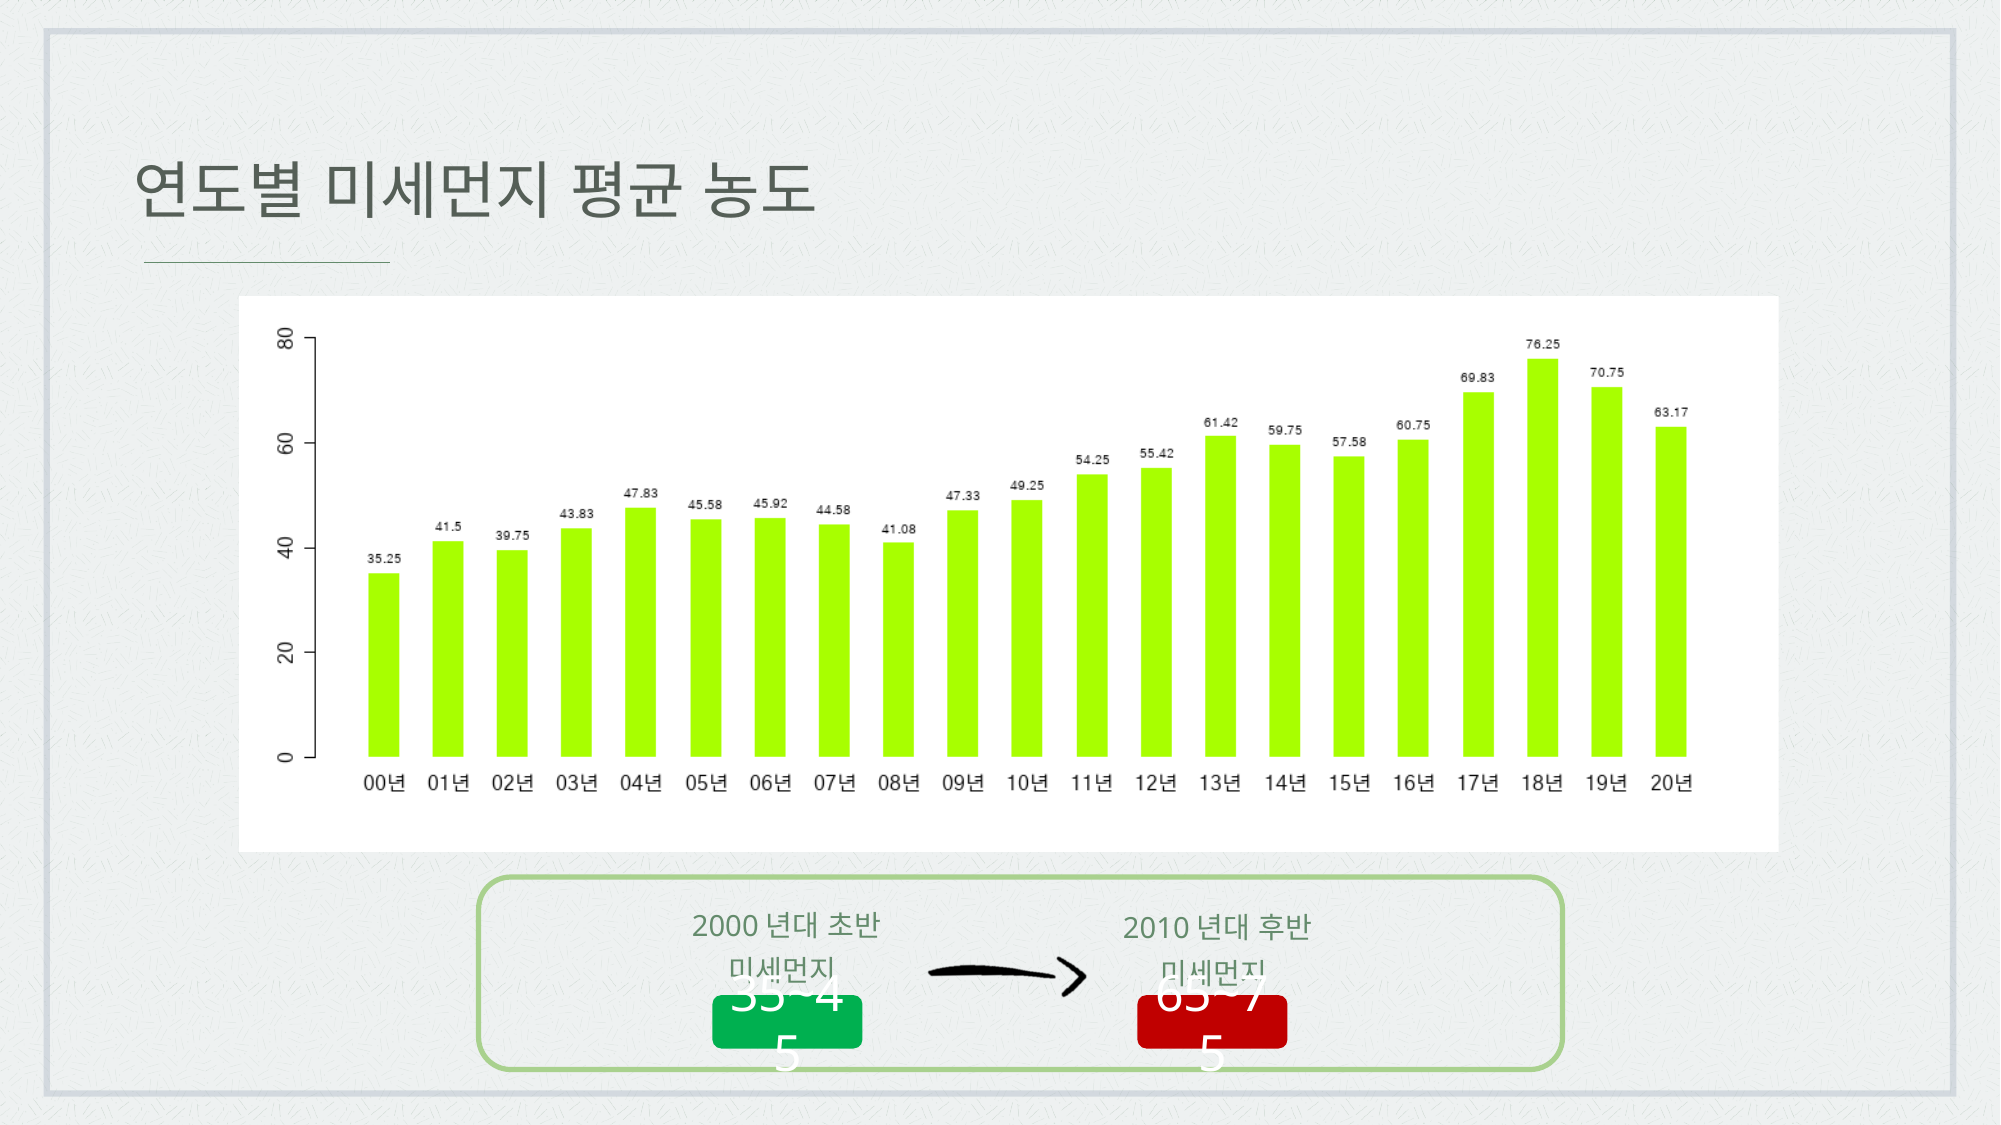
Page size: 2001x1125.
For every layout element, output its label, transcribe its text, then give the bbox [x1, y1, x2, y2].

text_box 연도별 미세먼지 평균 농도 [118, 143, 1081, 233]
text_box 65~75 [1136, 994, 1289, 1050]
text_box 35~45 [711, 994, 864, 1050]
picture [0, 0, 2000, 1125]
text_box 2010년대 후반 미세먼지 [1095, 902, 1341, 1043]
text_box [477, 875, 1564, 1071]
